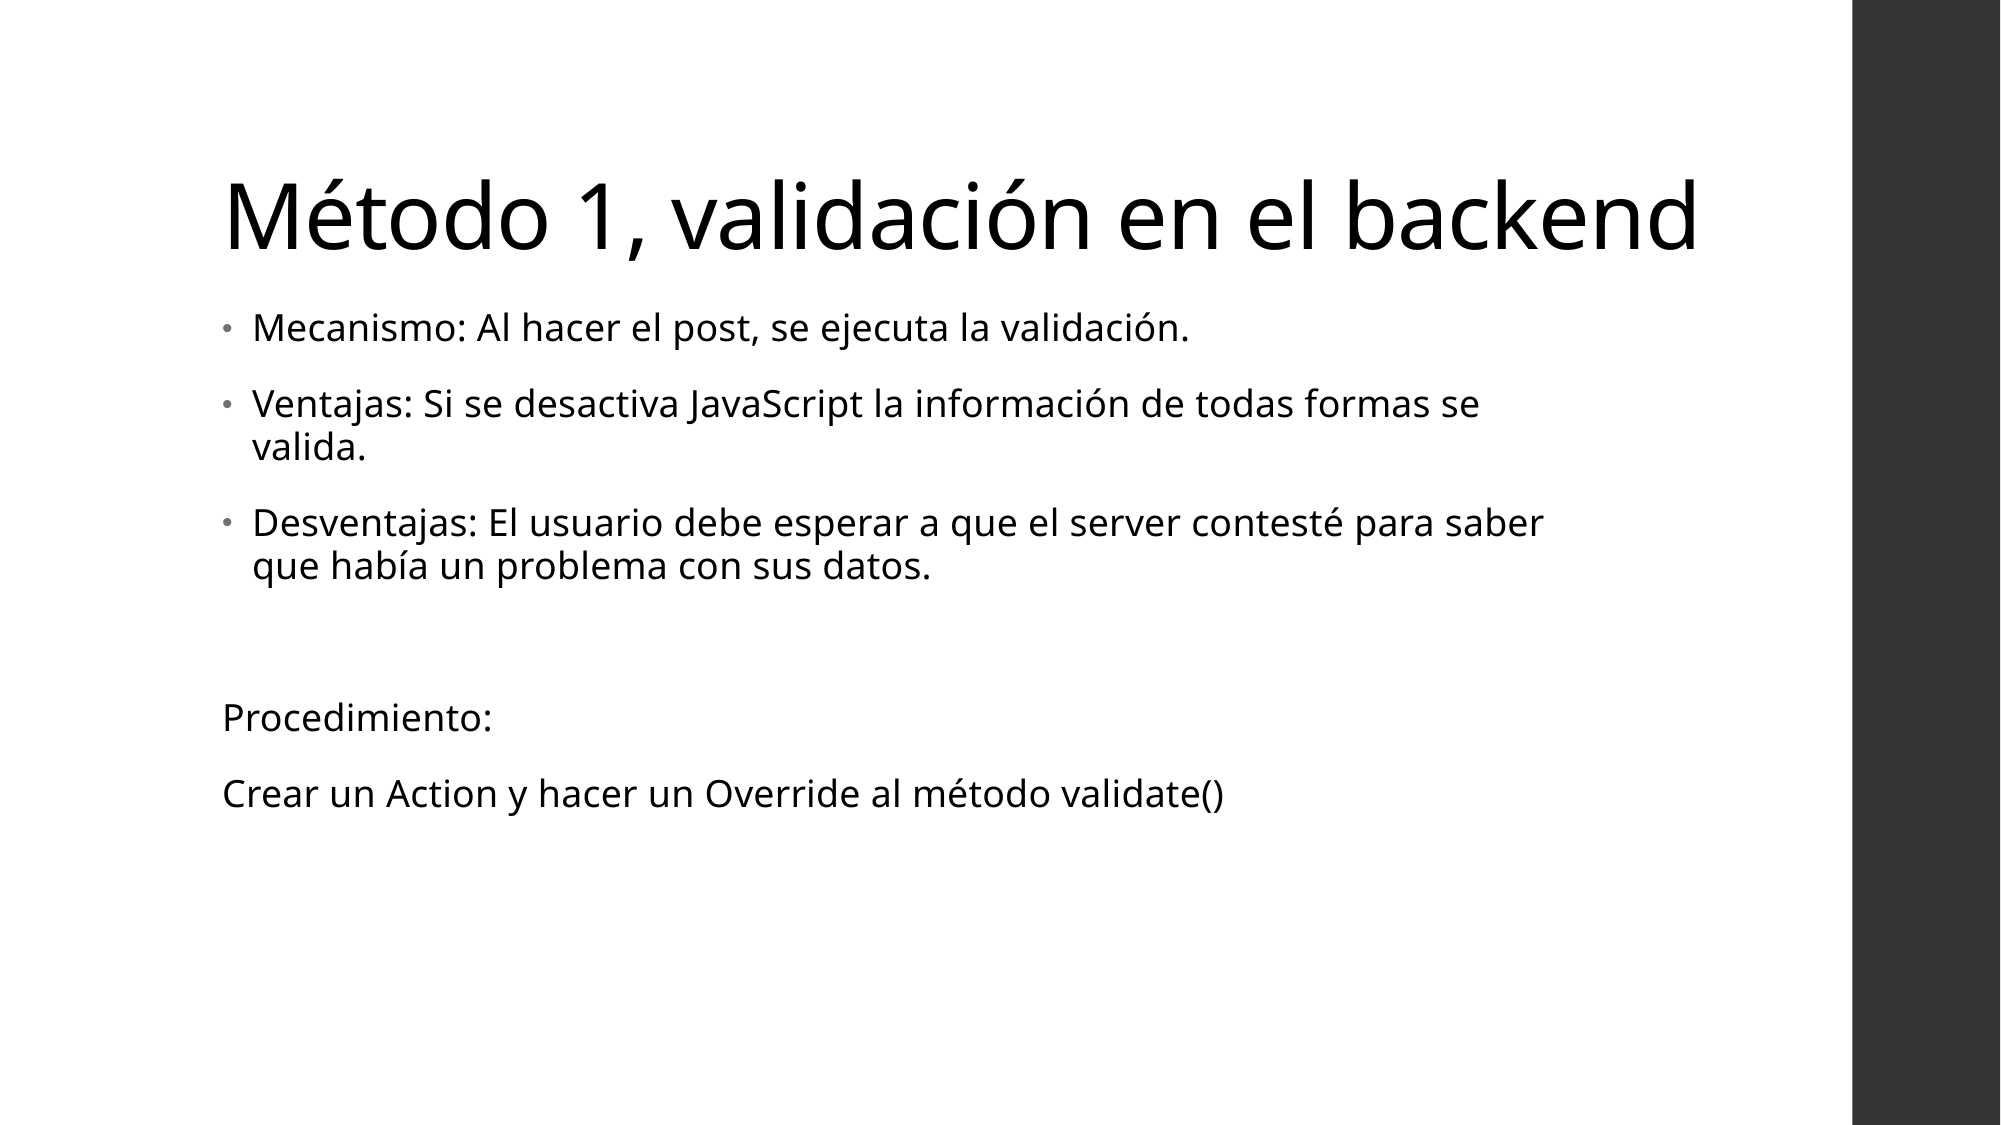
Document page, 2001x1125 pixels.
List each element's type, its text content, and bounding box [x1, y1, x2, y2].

title Método 1, validación en el backend [206, 60, 1797, 278]
list Mecanismo: Al hacer el post, se ejecuta la validación. Ventajas: Si se desactiva JavaScript la información de todas formas se valida. Desventajas: El usuario debe esperar a que el server contesté para saber que había un problema con sus datos. Procedimiento: Crear un Action y hacer un Override al método validate() [206, 299, 1617, 1014]
